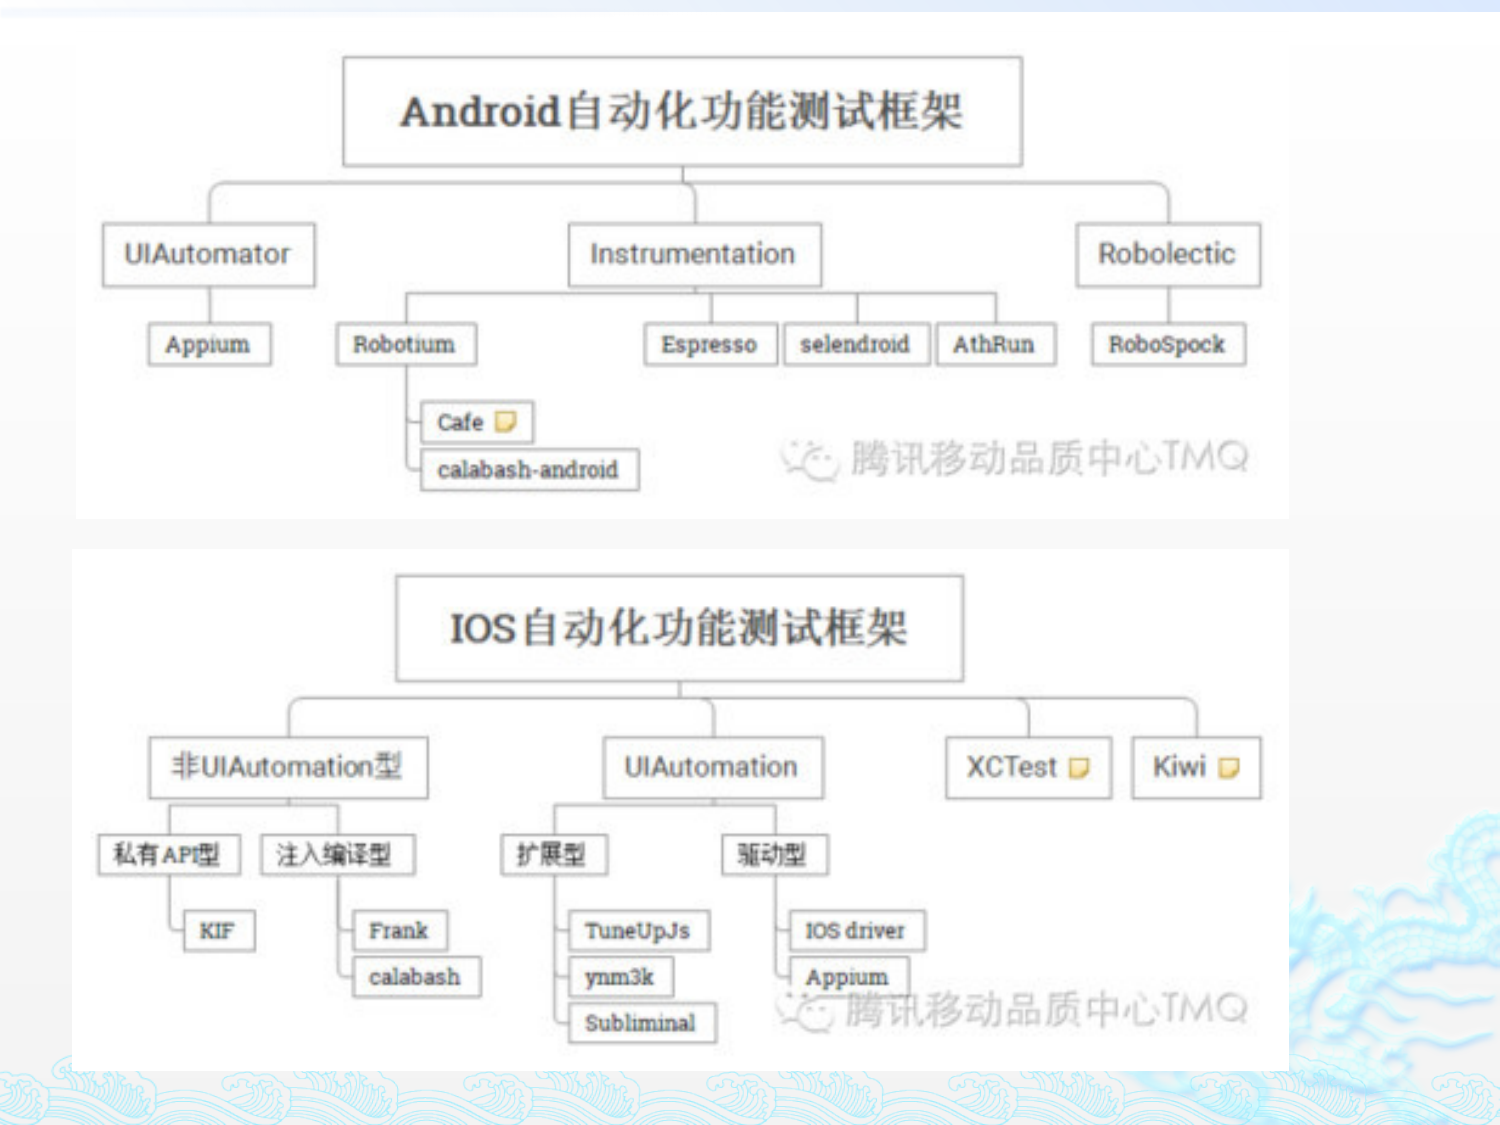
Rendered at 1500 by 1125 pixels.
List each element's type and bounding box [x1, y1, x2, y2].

picture [76, 30, 1290, 519]
picture [71, 549, 1290, 1071]
